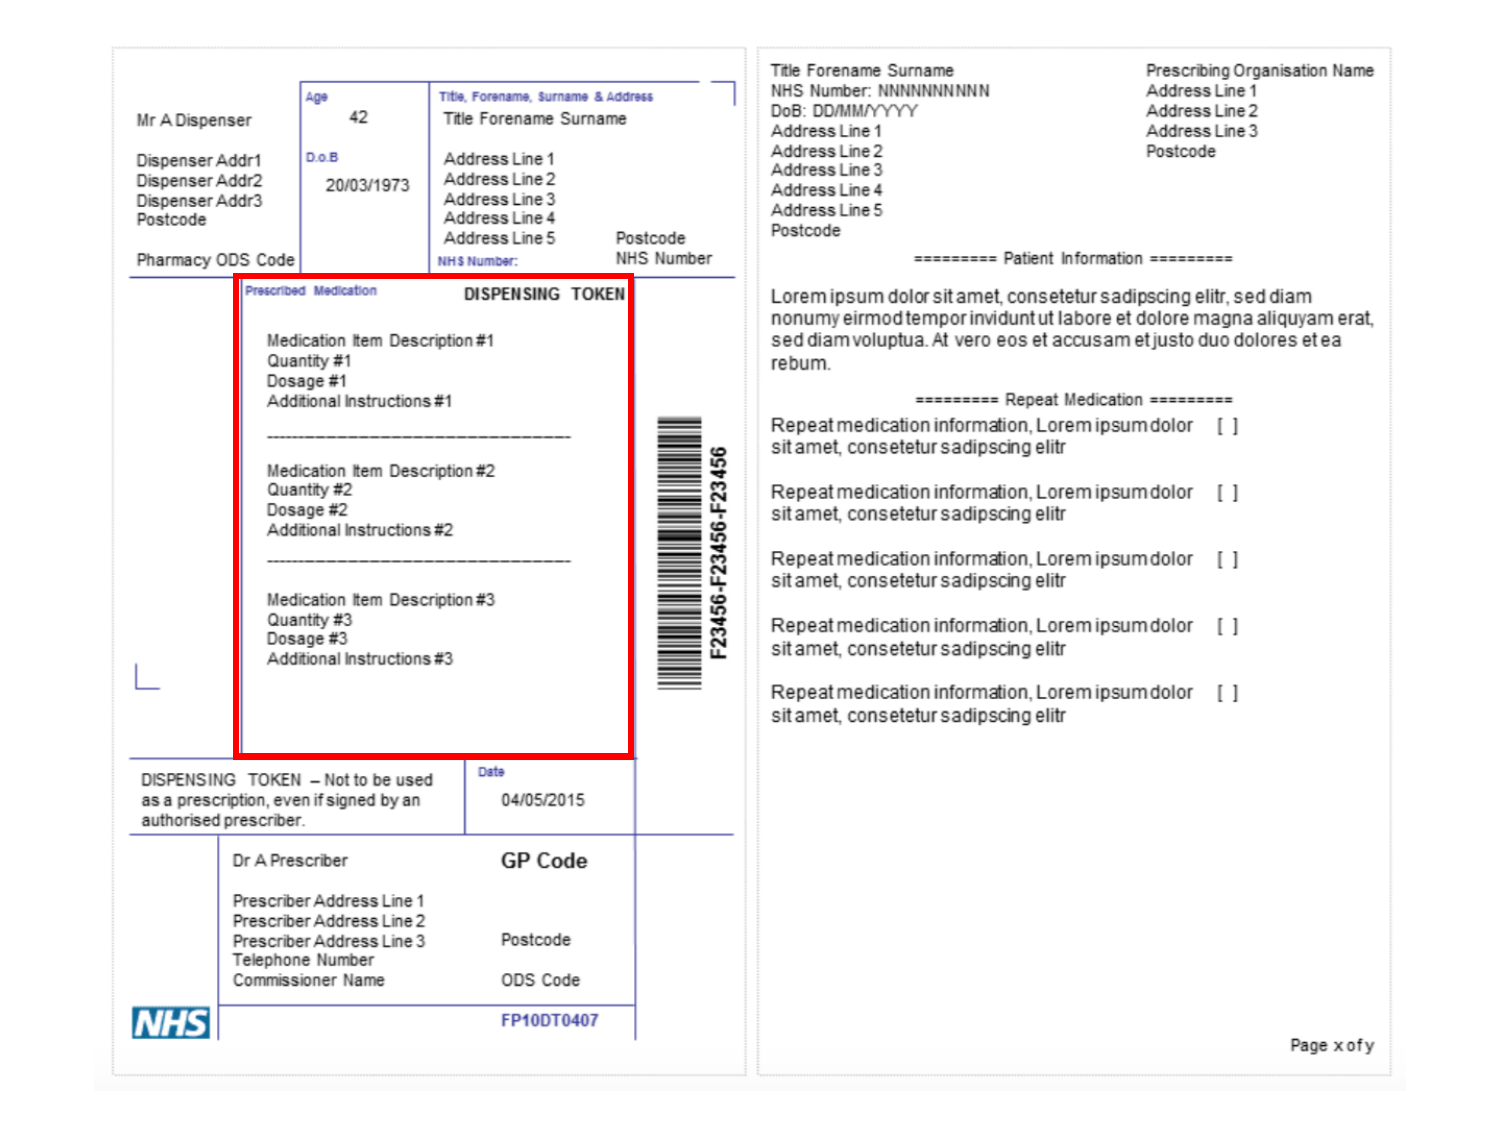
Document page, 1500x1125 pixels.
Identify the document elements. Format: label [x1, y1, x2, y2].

picture [94, 34, 1406, 1091]
